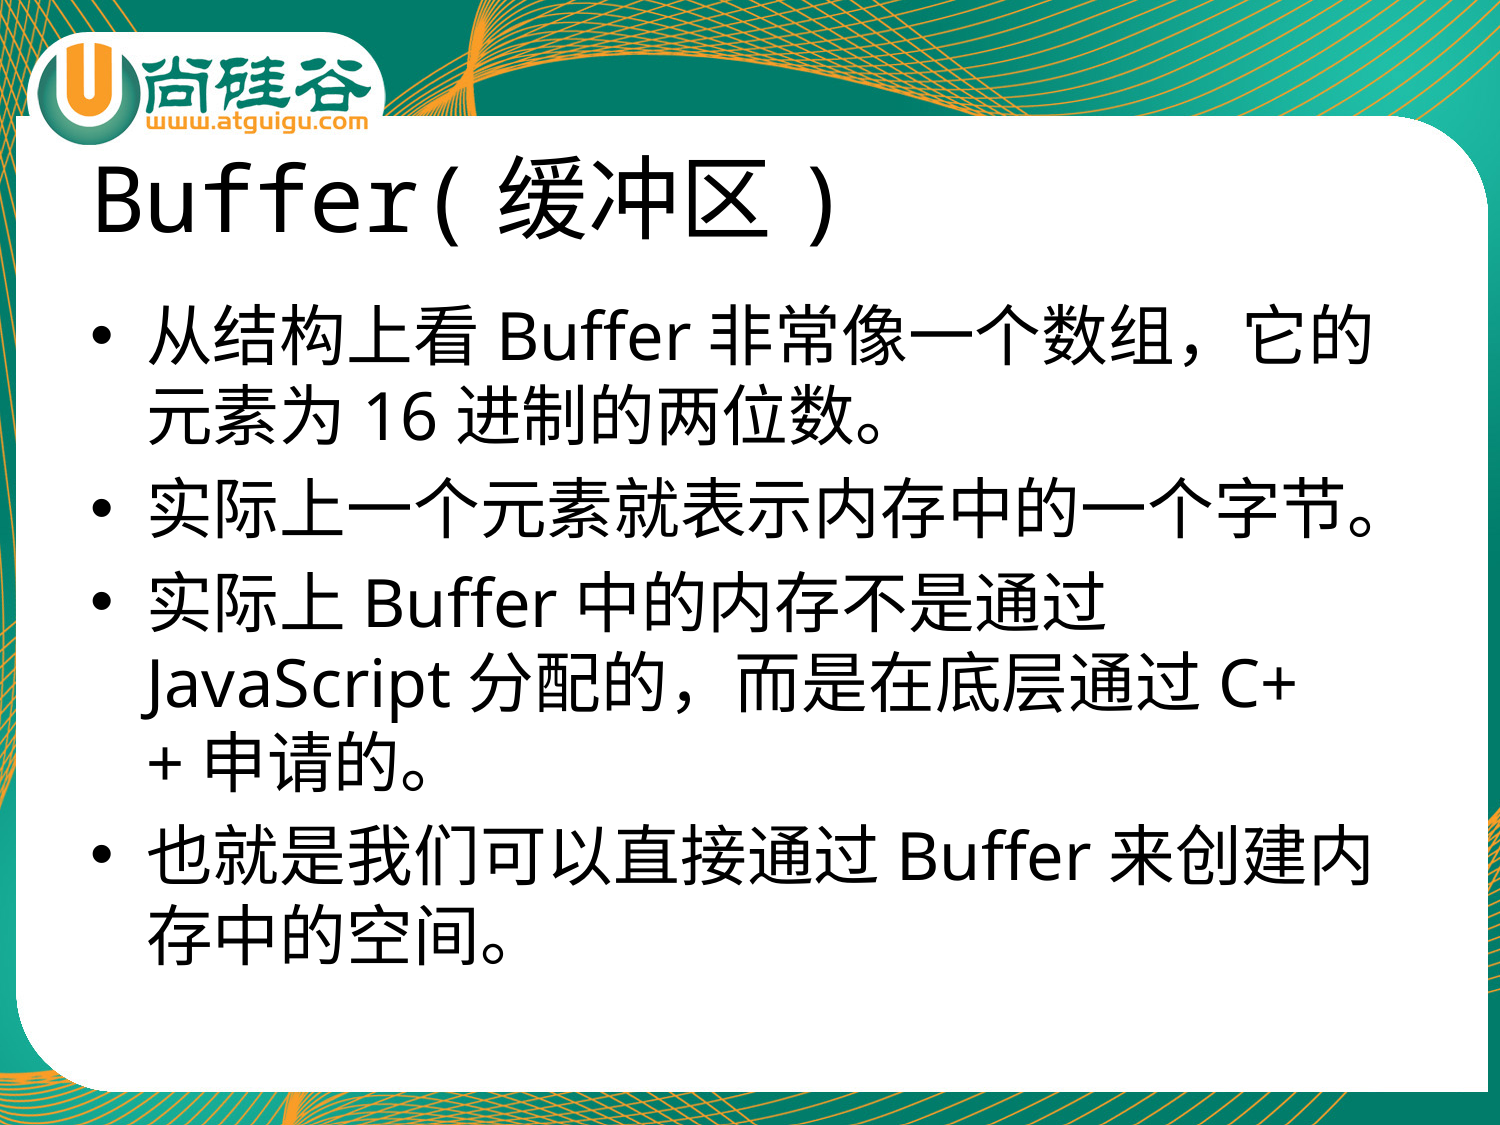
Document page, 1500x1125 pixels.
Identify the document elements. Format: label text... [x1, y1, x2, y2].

title Buffer(缓冲区) [75, 101, 1425, 286]
picture [0, 0, 1500, 1125]
list 从结构上看Buffer非常像一个数组，它的元素为16进制的两位数。 实际上一个元素就表示内存中的一个字节。 实际上Buffer中的内存不是通过JavaScript分配的，而是在底层通过C++申请的。 也就是我们可以直接通过Buffer来创建内存中的空间。 [75, 286, 1425, 1029]
